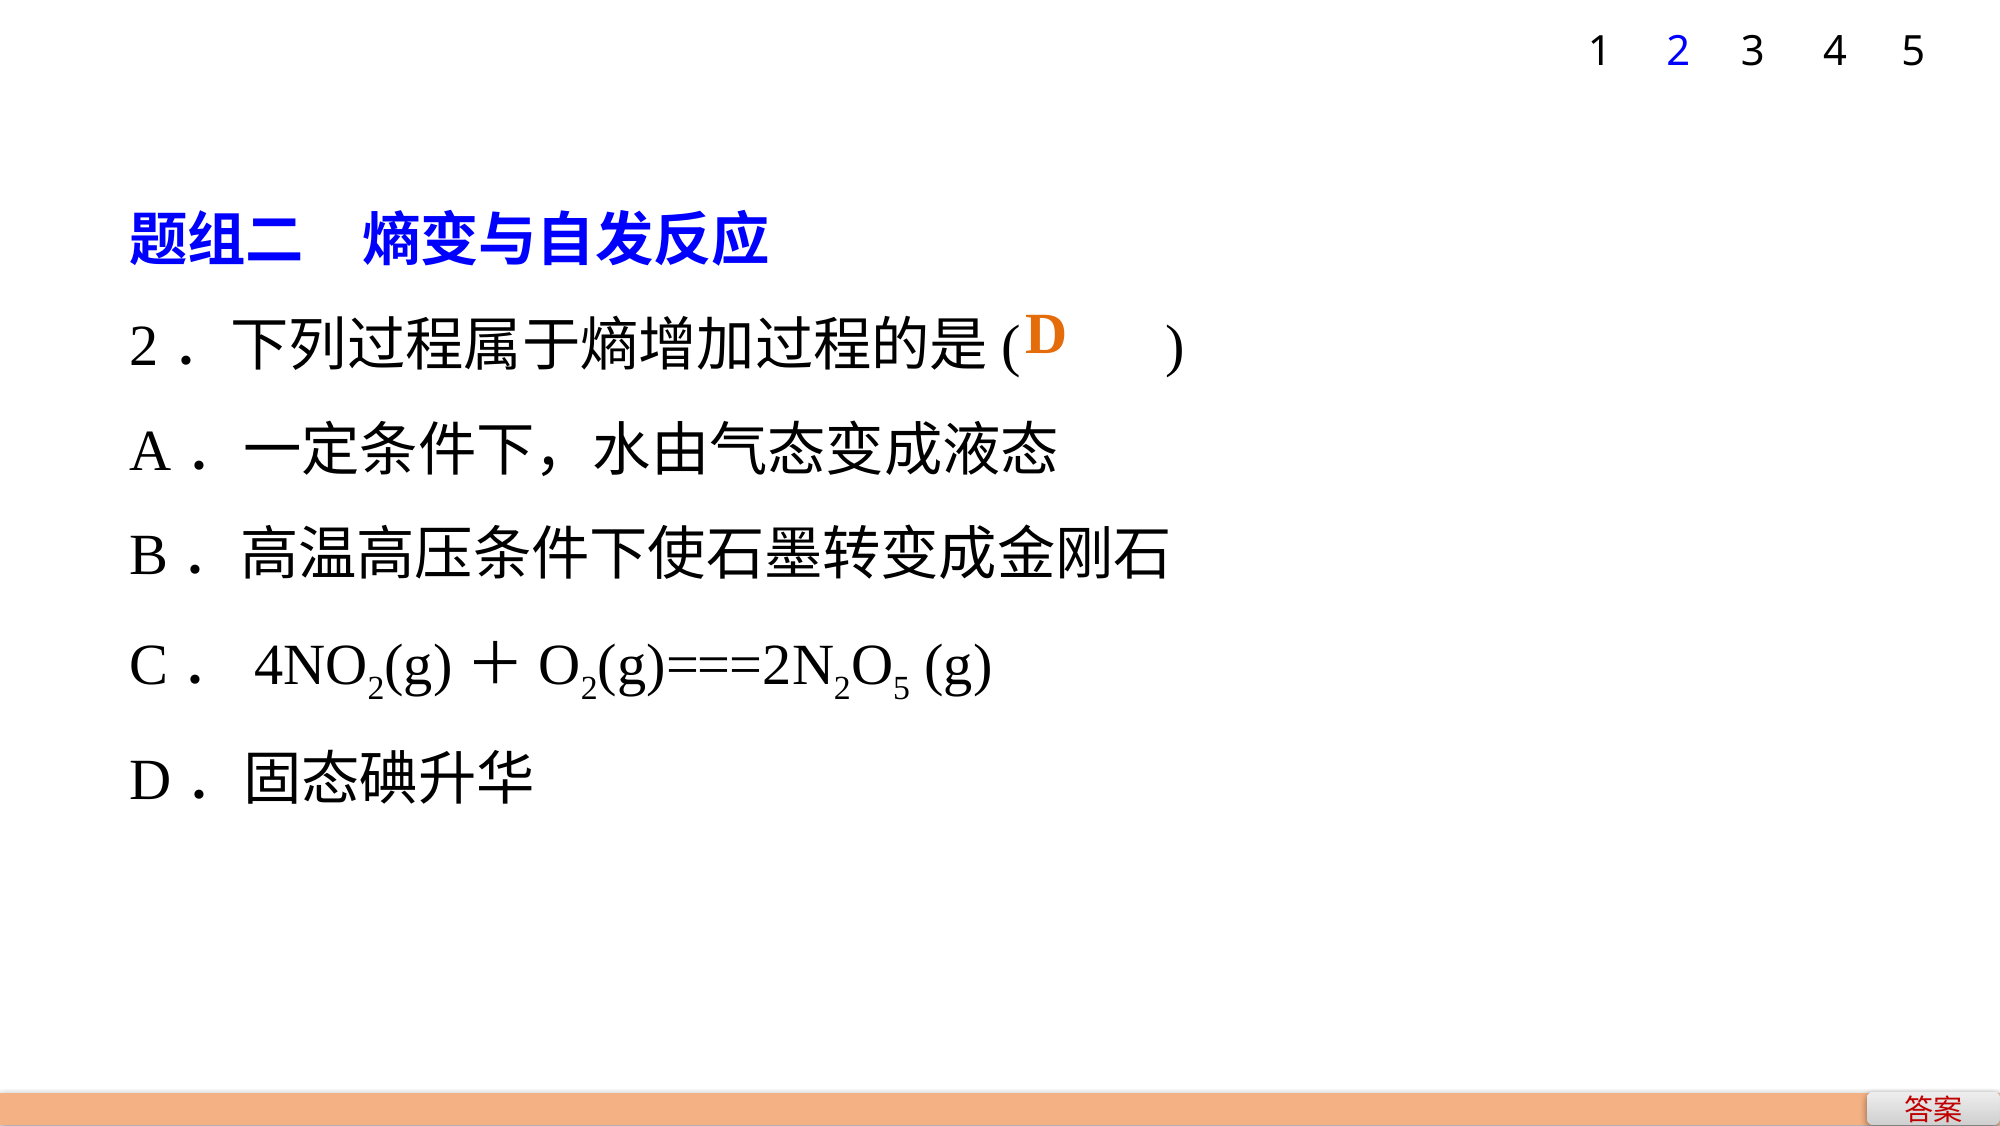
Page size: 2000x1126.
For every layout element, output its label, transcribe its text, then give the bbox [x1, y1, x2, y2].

text_box D [1010, 288, 1082, 373]
text_box 2 [1649, 1, 1711, 97]
text_box 1 [1566, 1, 1632, 97]
text_box 5 [1880, 1, 1946, 97]
text_box 4 [1802, 1, 1868, 97]
text_box 题组二 熵变与自发反应 2．下列过程属于熵增加过程的是( ) A．一定条件下，水由气态变成液态 B．高温高压条件下使石墨转变成金刚石 C．4NO2(g)＋O2(g)===2N2O5 (g) D．固态碘升华 [114, 149, 1886, 819]
text_box [0, 1092, 1866, 1126]
text_box 3 [1727, 1, 1785, 97]
text_box 答案 [1866, 1091, 2000, 1126]
